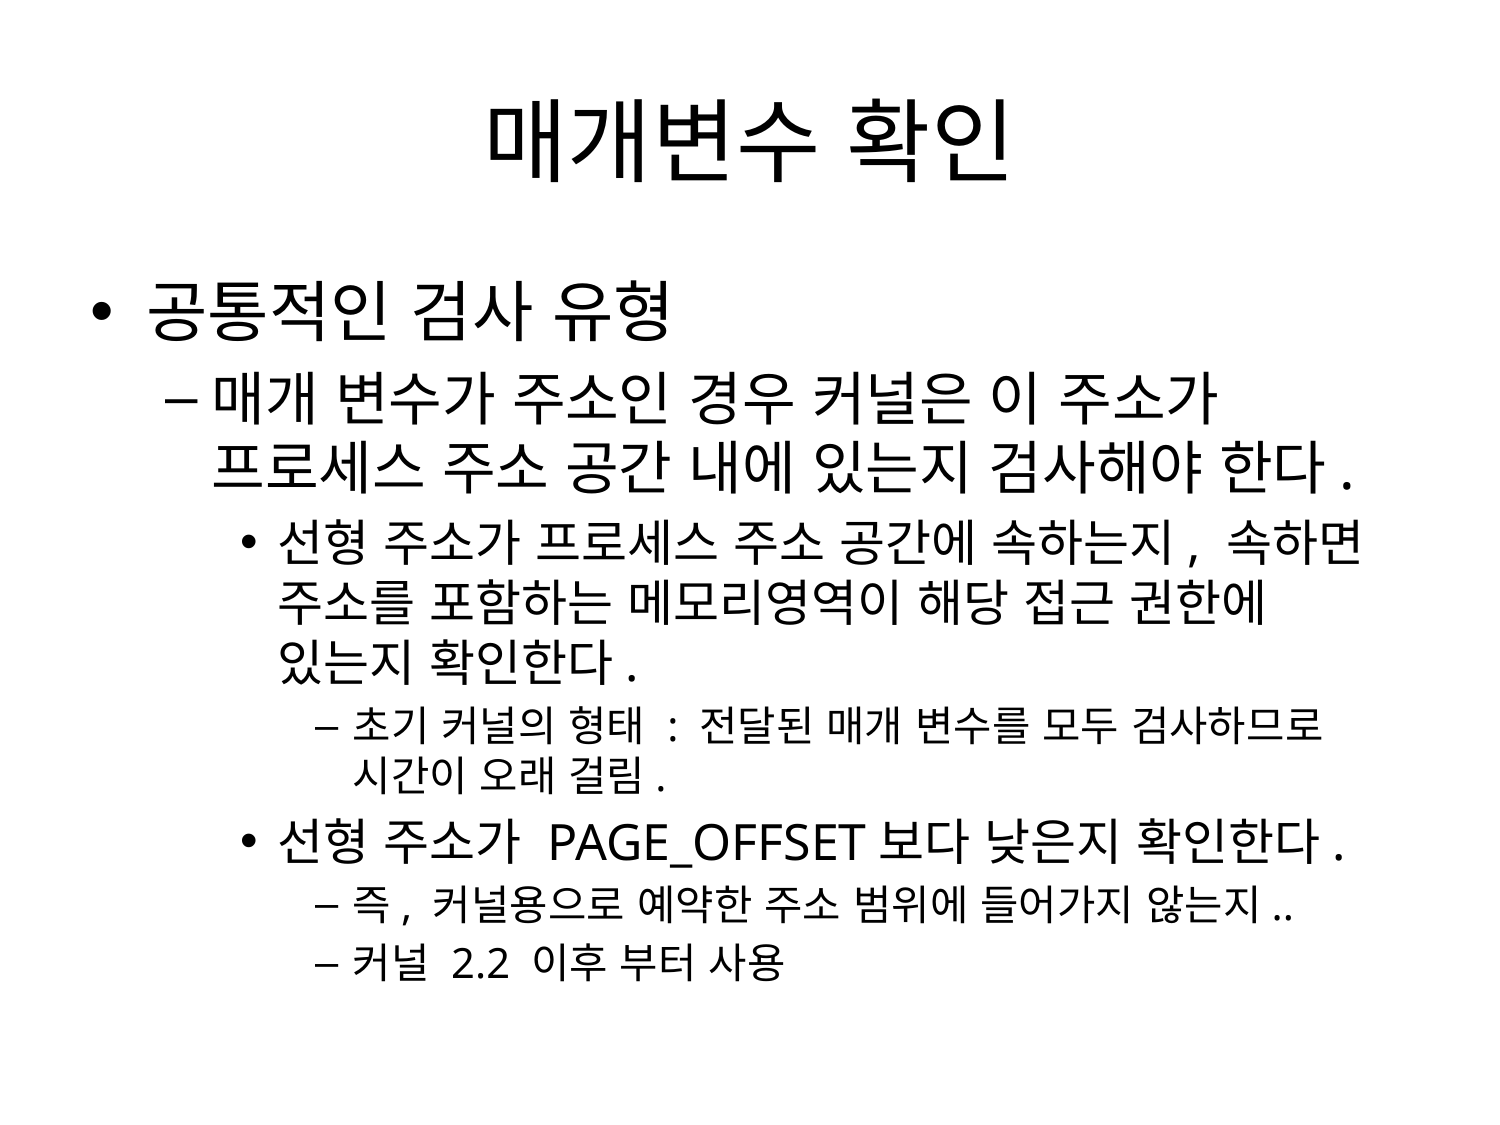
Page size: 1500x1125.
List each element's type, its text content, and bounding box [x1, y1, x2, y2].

title 매개변수 확인 [75, 45, 1425, 233]
list 공통적인 검사 유형 매개 변수가 주소인 경우 커널은 이 주소가 프로세스 주소 공간 내에 있는지 검사해야 한다. 선형 주소가 프로세스 주소 공간에 속하는지, 속하면 주소를 포함하는 메모리영역이 해당 접근 권한에 있는지 확인한다. 초기 커널의 형태 : 전달된 매개 변수를 모두 검사하므로 시간이 오래 걸림. 선형 주소가 PAGE_OFFSET보다 낮은지 확인한다. 즉, 커널용으로 예약한 주소 범위에 들어가지 않는지.. 커널 2.2 이후 부터 사용 [75, 262, 1425, 1005]
